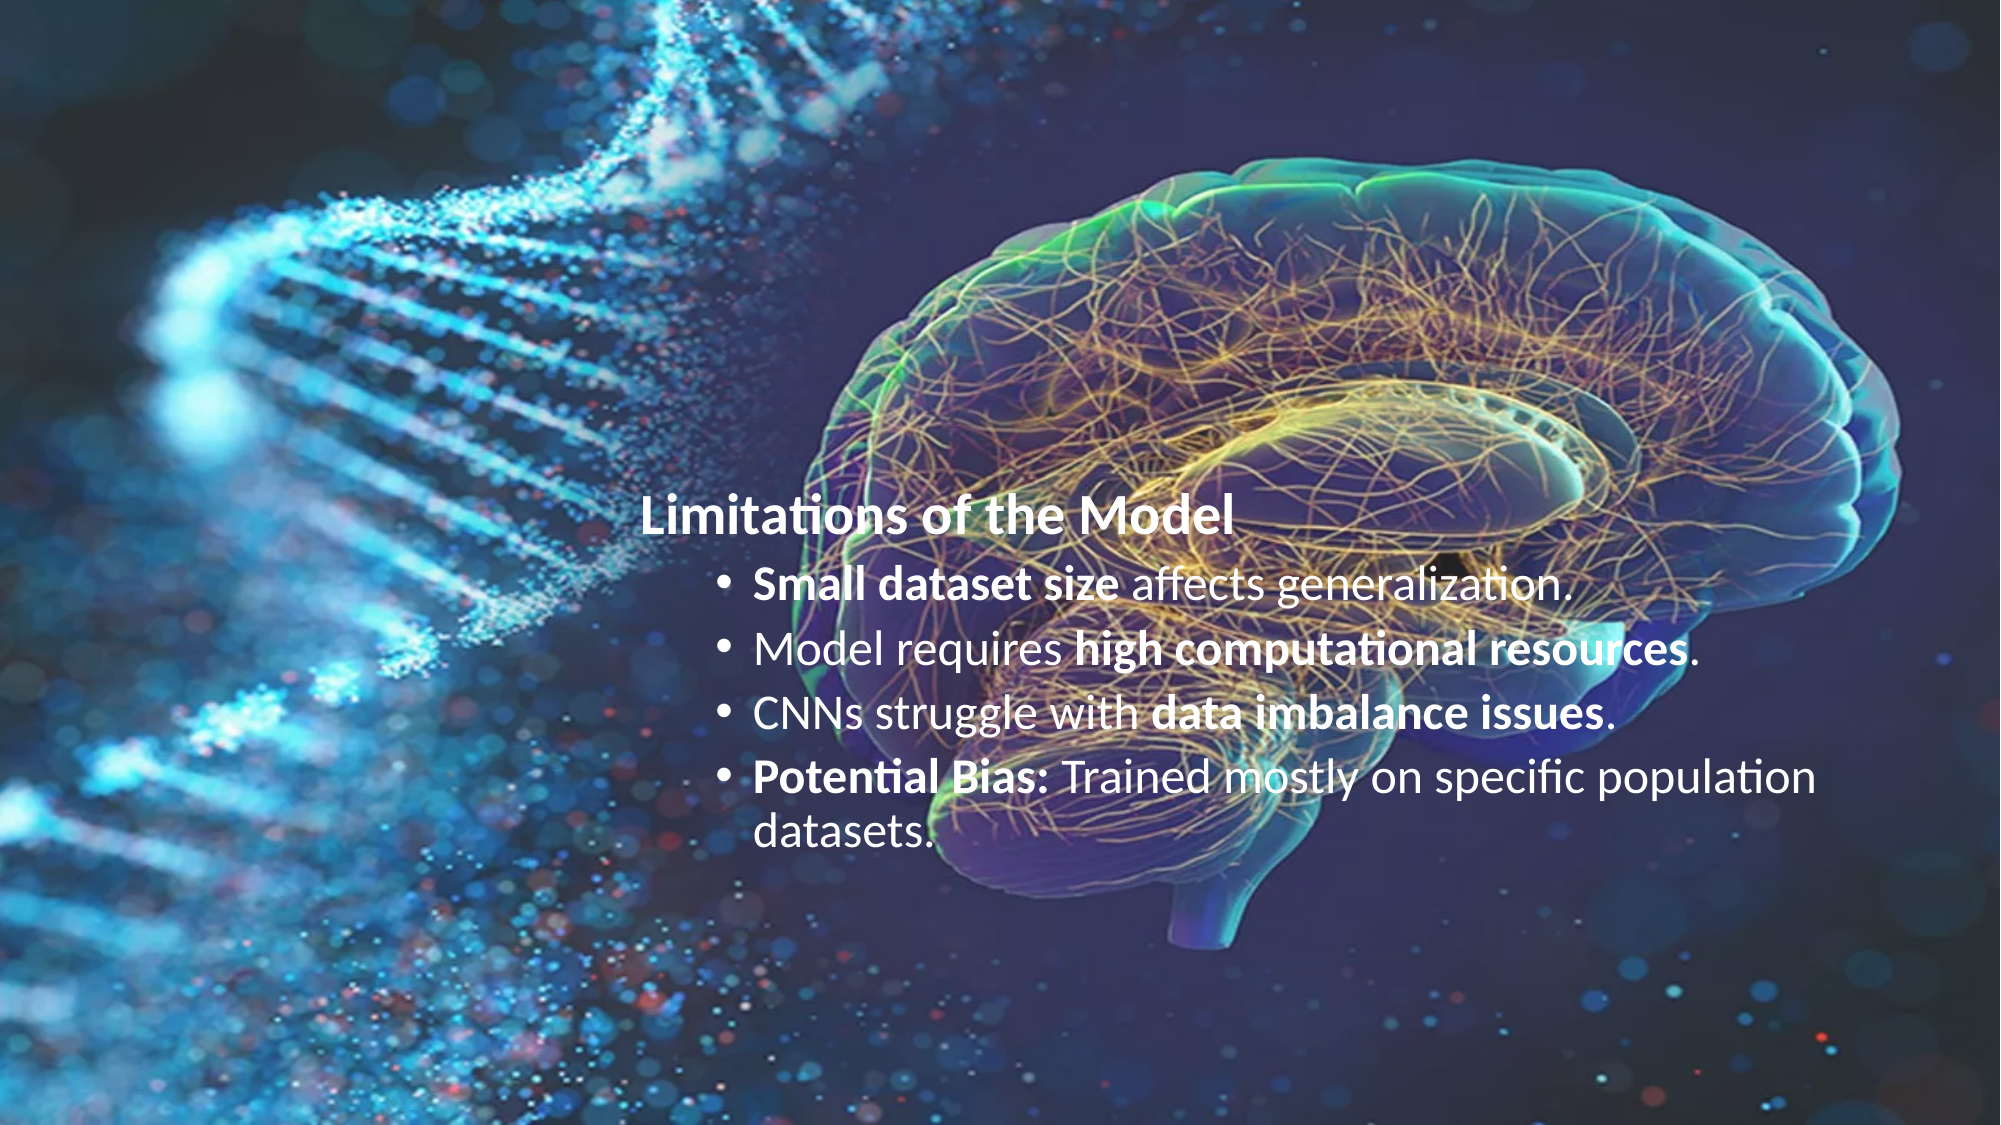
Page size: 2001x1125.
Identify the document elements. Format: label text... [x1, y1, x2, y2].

list Limitations of the Model Small dataset size affects generalization. Model requires high computational resources. CNNs struggle with data imbalance issues. Potential Bias: Trained mostly on specific population datasets. [625, 476, 2000, 935]
